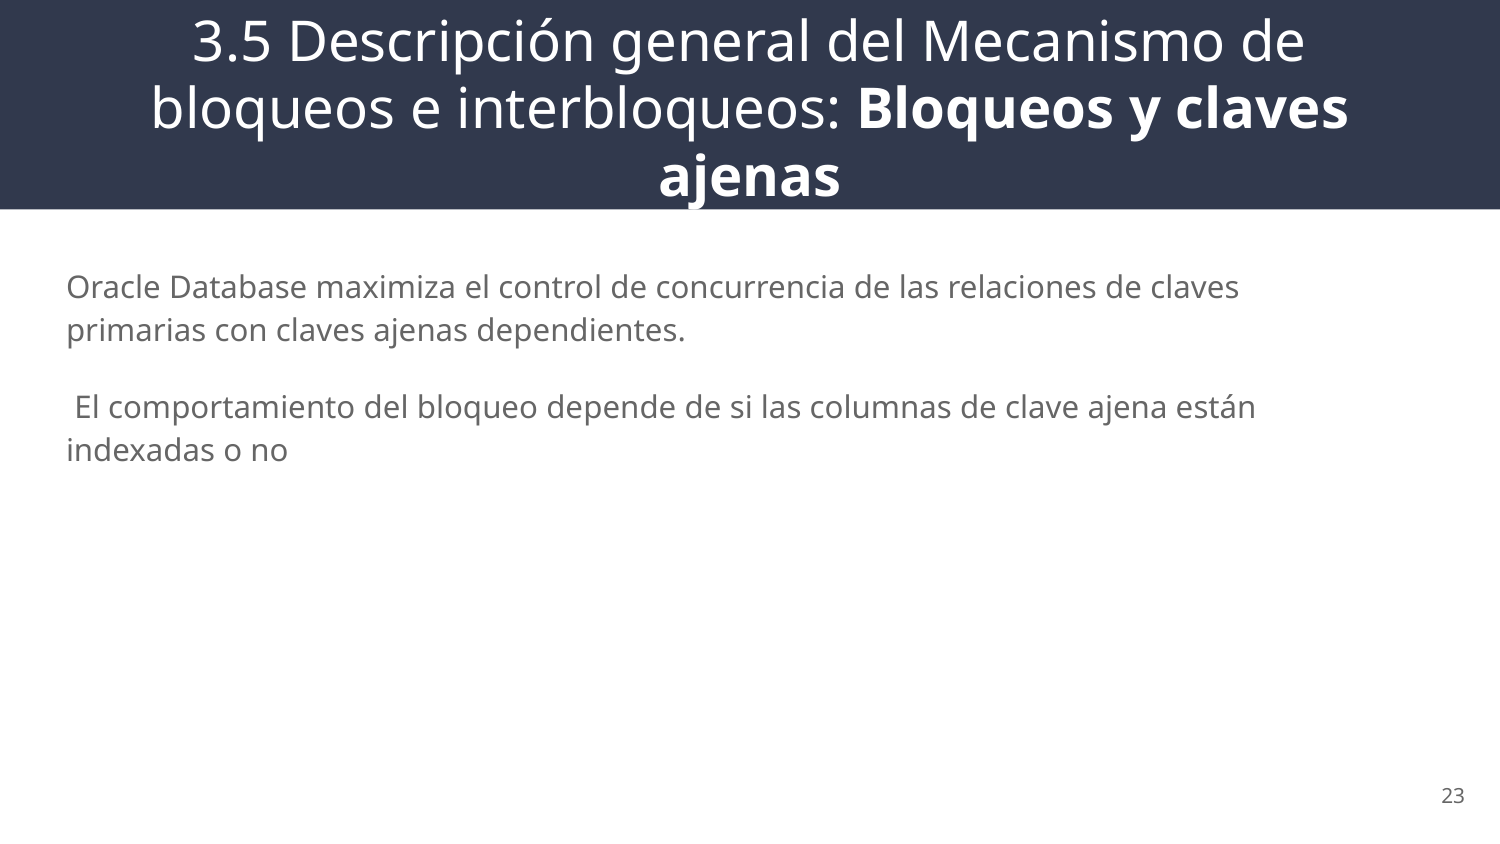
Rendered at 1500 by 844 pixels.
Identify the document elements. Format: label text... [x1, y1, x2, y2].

list Oracle Database maximiza el control de concurrencia de las relaciones de claves primarias con claves ajenas dependientes. El comportamiento del bloqueo depende de si las columnas de clave ajena están indexadas o no [51, 247, 1390, 844]
title 3.5 Descripción general del Mecanismo de bloqueos e interbloqueos: Bloqueos y claves ajenas [51, 0, 1449, 225]
slide_number ‹#› [1389, 764, 1480, 830]
